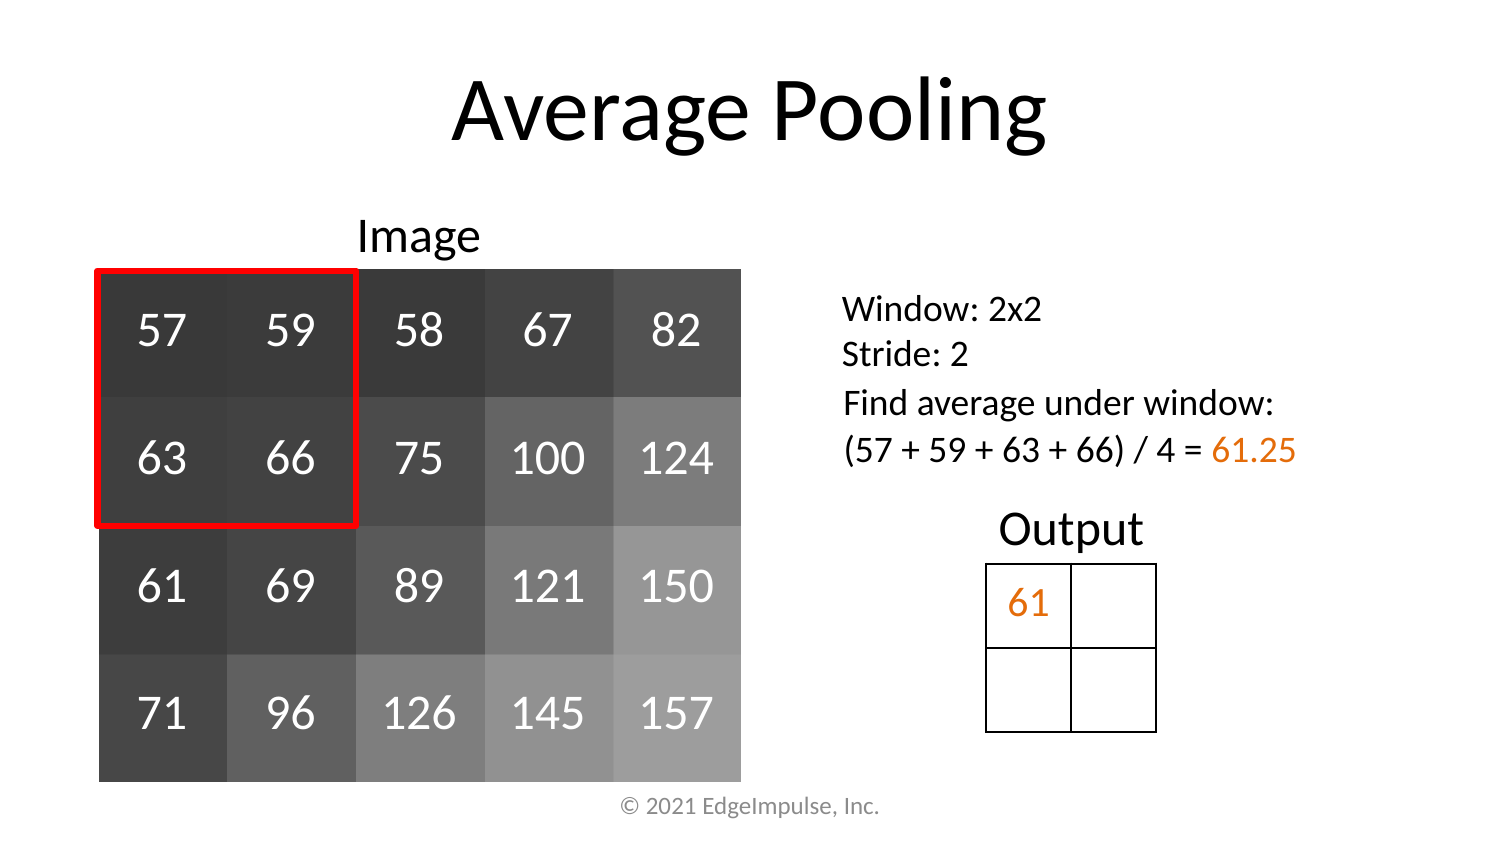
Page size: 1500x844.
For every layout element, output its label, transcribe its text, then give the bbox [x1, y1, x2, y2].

title Average Pooling [75, 33, 1425, 175]
table_cell [987, 649, 1070, 731]
footer © 2021 EdgeImpulse, Inc. [512, 782, 988, 827]
text_box (57 + 59 + 63 + 66) / 4 = 61.25 [828, 417, 1312, 478]
table_cell [1072, 649, 1155, 731]
picture [98, 269, 741, 783]
text_box Output [948, 487, 1195, 563]
table_header 61 [987, 565, 1070, 647]
text_box Window: 2x2 Stride: 2 [827, 276, 1058, 381]
table_header [1072, 565, 1155, 647]
text_box Find average under window: [828, 370, 1291, 431]
text_box Image [97, 195, 741, 268]
